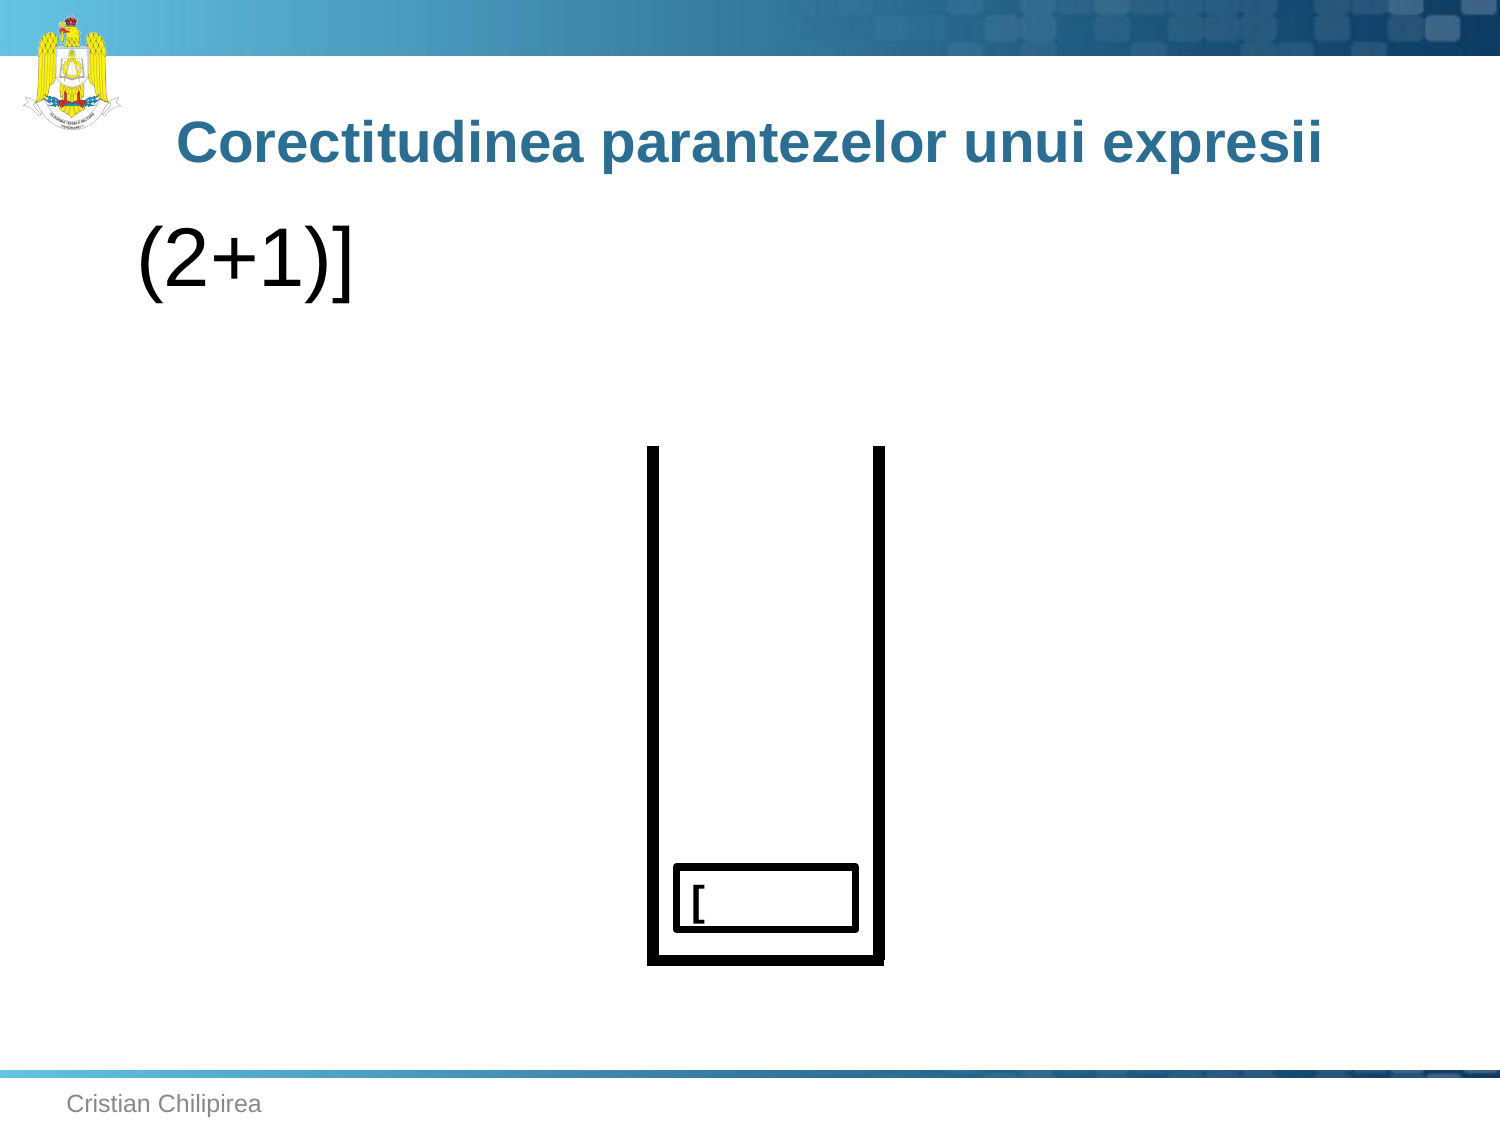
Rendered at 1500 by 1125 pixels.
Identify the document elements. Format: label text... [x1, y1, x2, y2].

text_box [ [676, 867, 856, 930]
picture [0, 0, 1500, 130]
footer Cristian Chilipirea [51, 1083, 1157, 1125]
text_box (2+1)] [121, 195, 371, 311]
picture [0, 1070, 1500, 1078]
title Corectitudinea parantezelor unui expresii [51, 102, 1449, 178]
